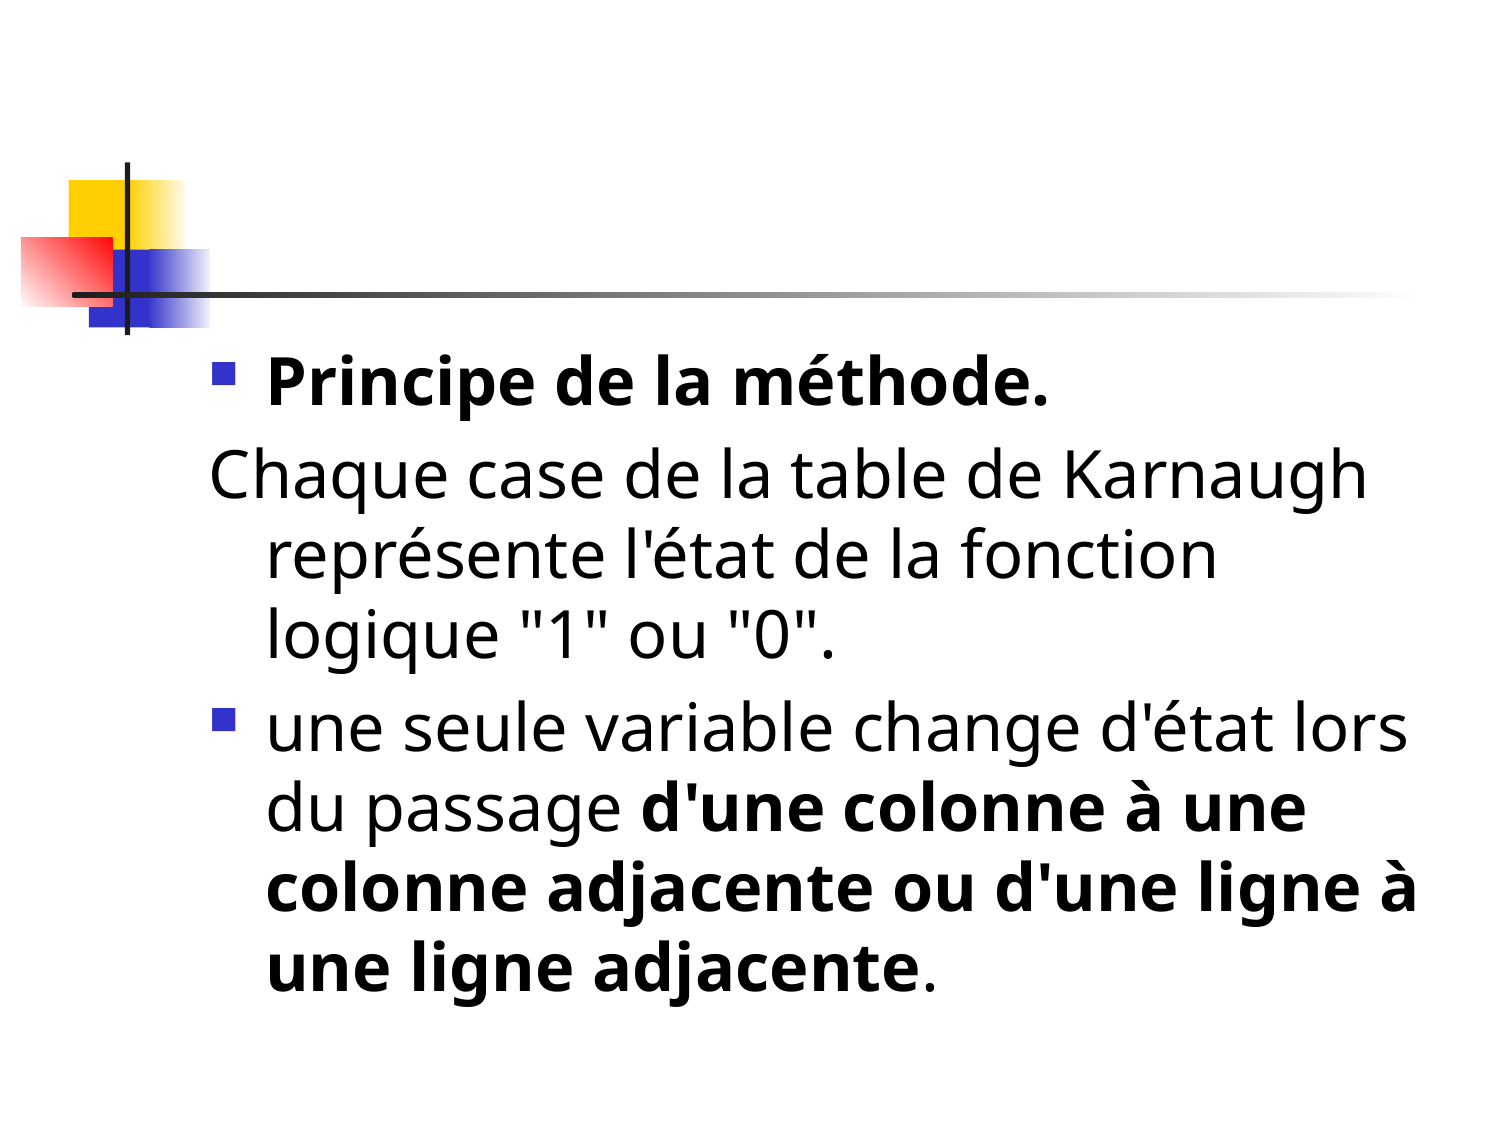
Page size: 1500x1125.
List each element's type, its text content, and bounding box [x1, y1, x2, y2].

list Principe de la méthode. Chaque case de la table de Karnaugh représente l'état de la fonction logique "1" ou "0". une seule variable change d'état lors du passage d'une colonne à une colonne adjacente ou d'une ligne à une ligne adjacente. [193, 330, 1470, 1007]
